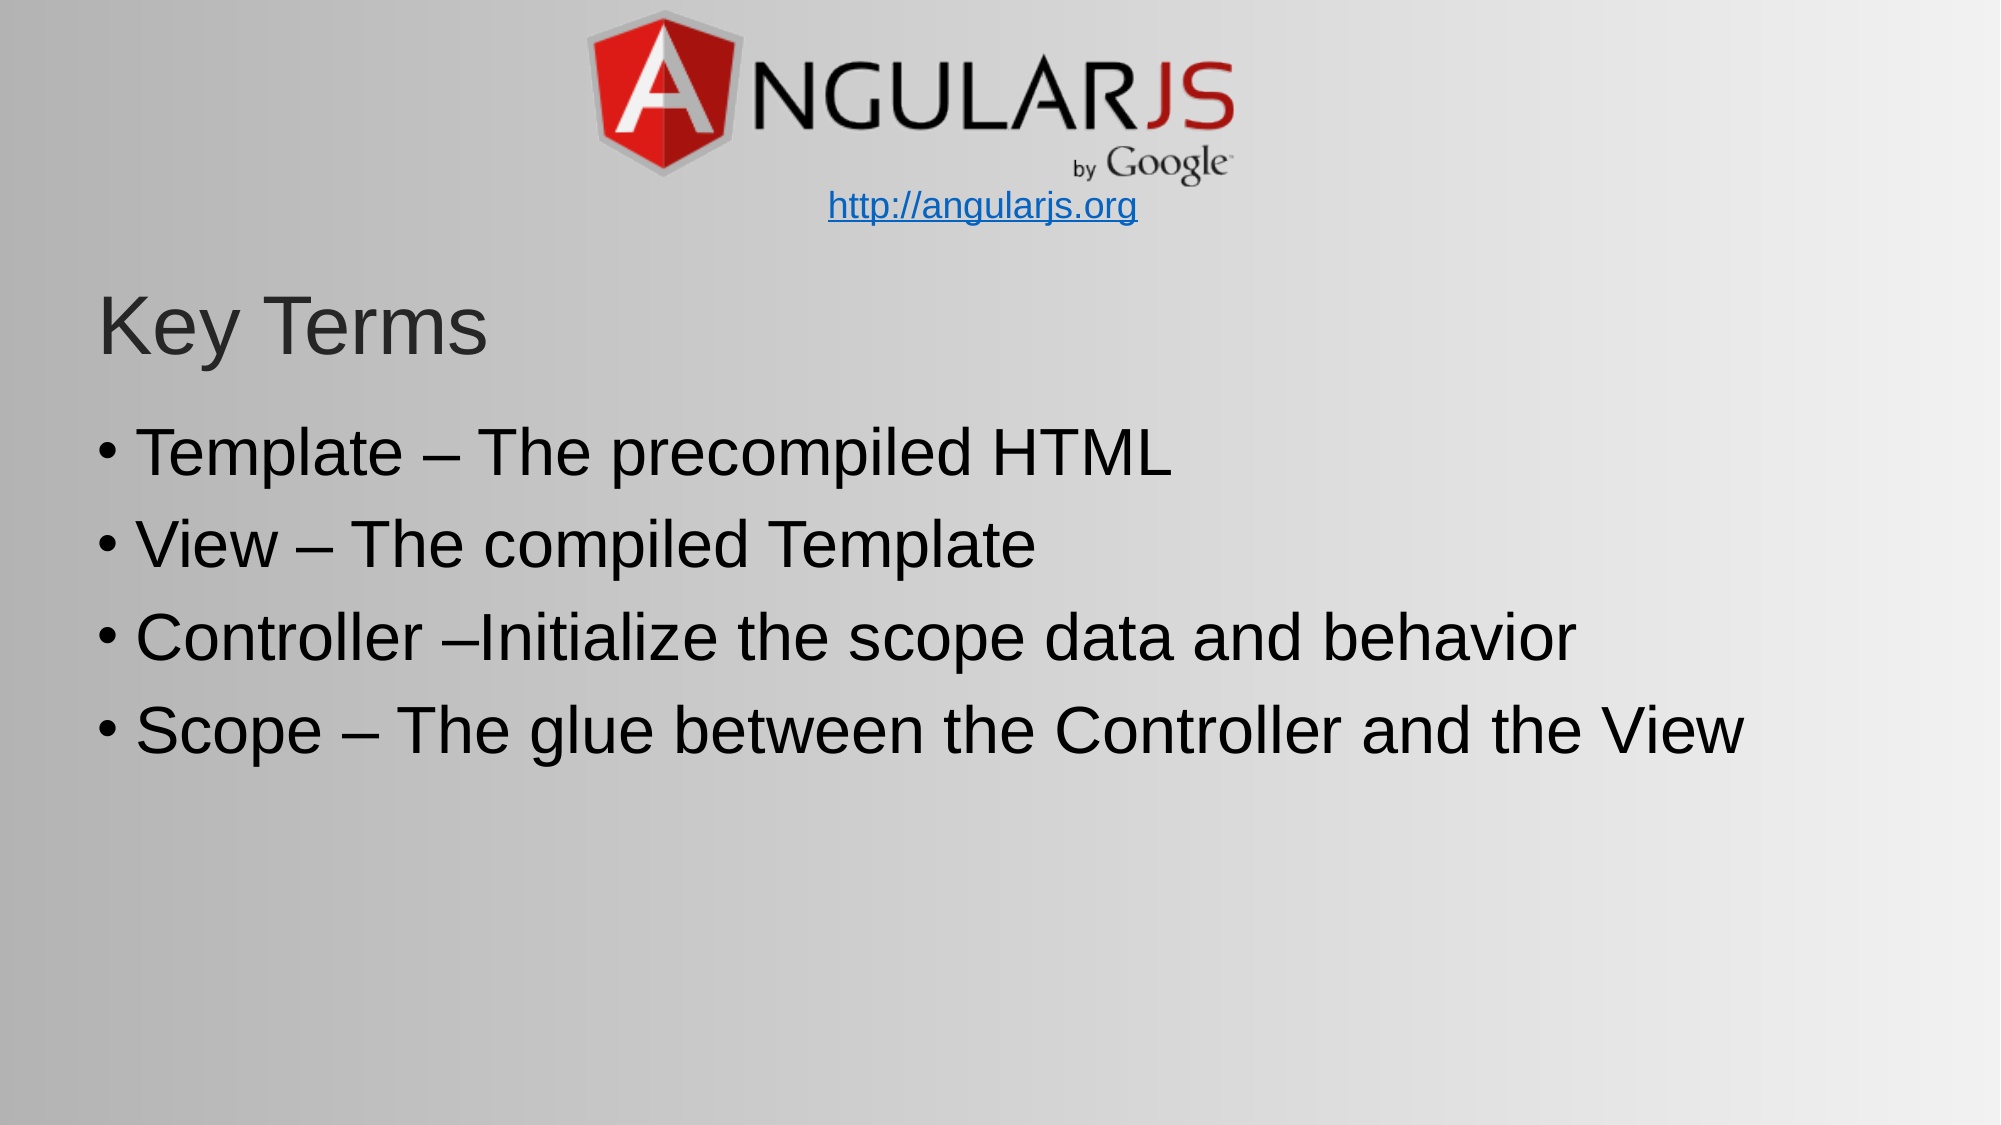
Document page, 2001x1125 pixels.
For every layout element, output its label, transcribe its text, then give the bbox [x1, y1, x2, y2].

text_box http://angularjs.org [813, 173, 1153, 234]
title Key Terms [82, 275, 1910, 391]
picture [587, 10, 1236, 194]
text_box Template – The precompiled HTML View – The compiled Template Controller –Initialize the scope data and behavior Scope – The glue between the Controller and the View [82, 410, 1808, 955]
